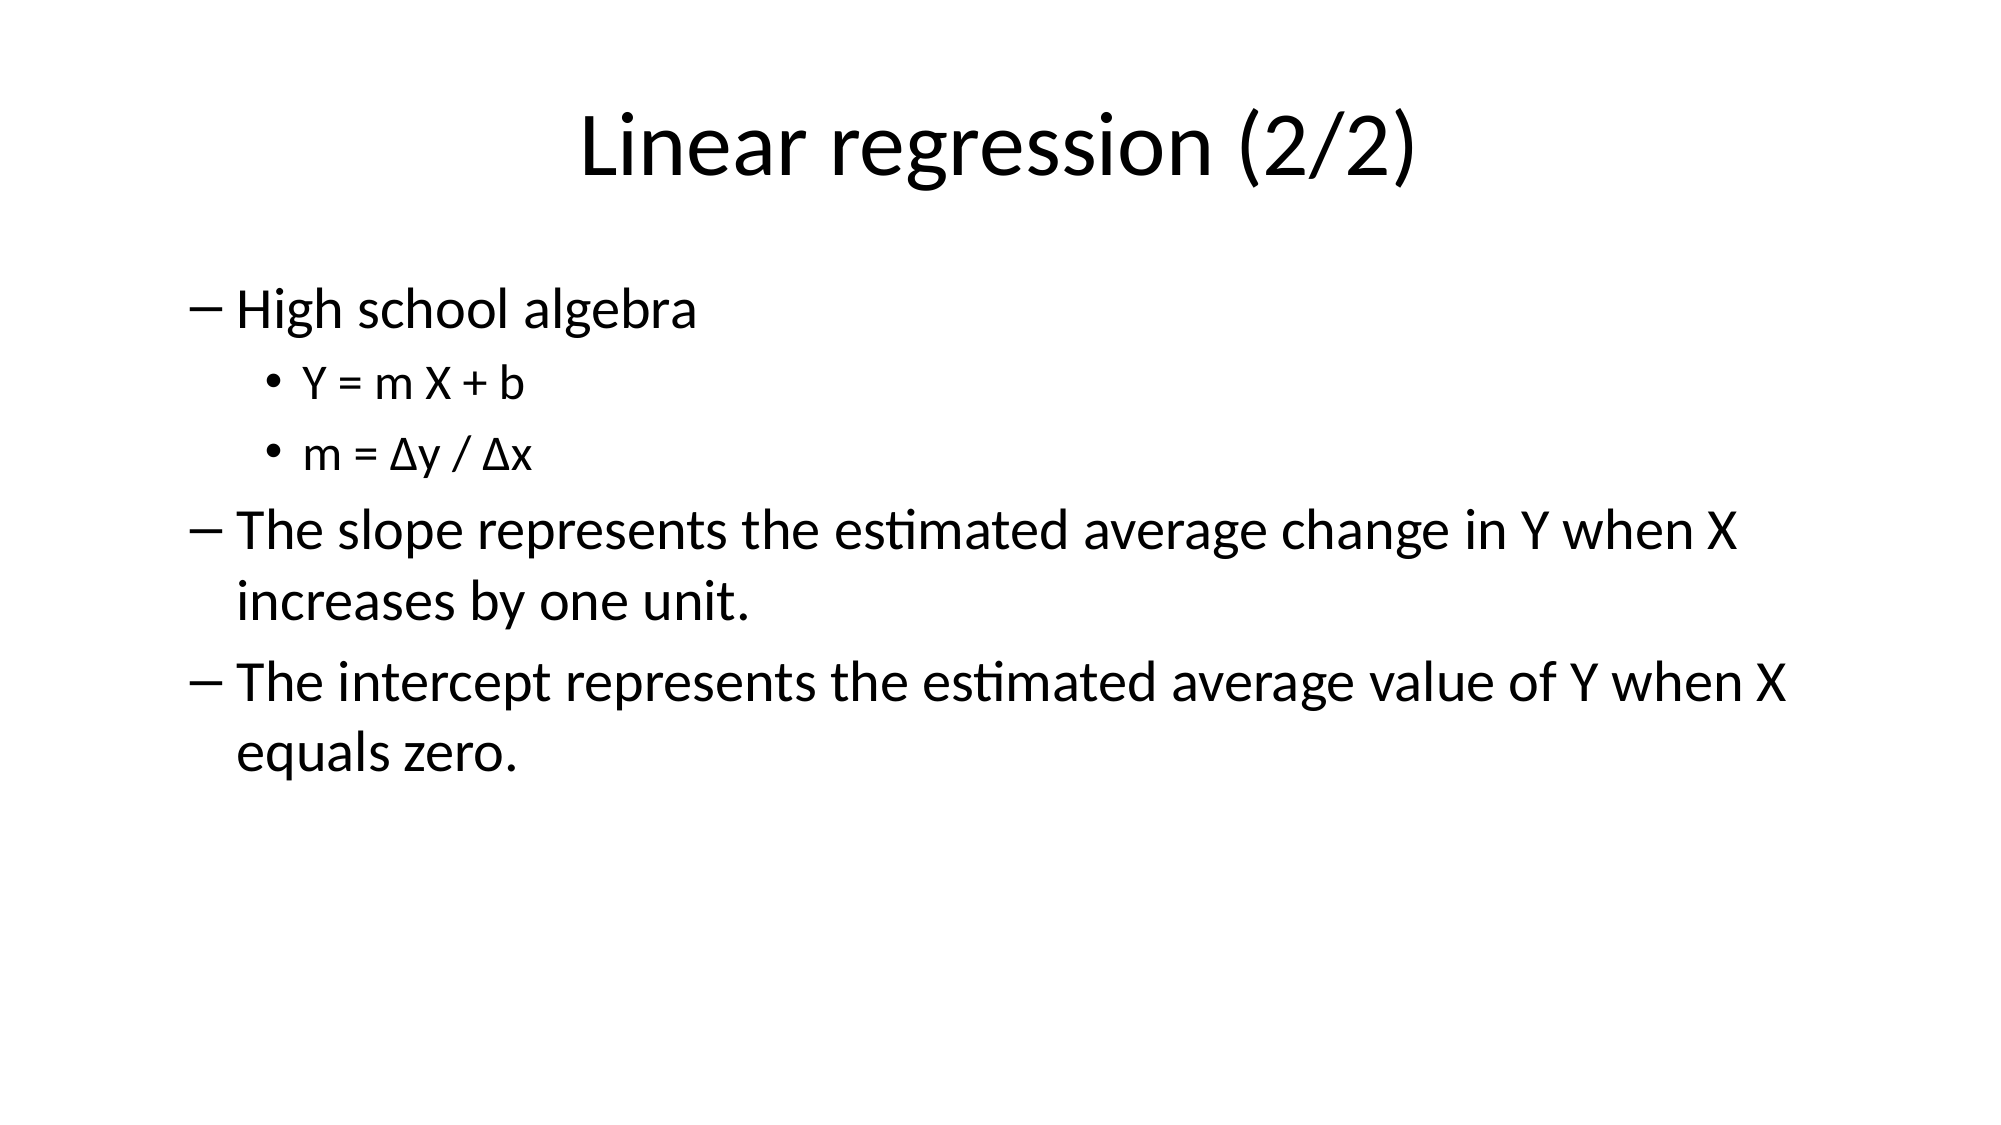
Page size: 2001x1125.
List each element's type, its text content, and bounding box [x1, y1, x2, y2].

list High school algebra Y = m X + b m = Δy / Δx The slope represents the estimated average change in Y when X increases by one unit. The intercept represents the estimated average value of Y when X equals zero. [99, 262, 1900, 1005]
title Linear regression (2/2) [99, 45, 1900, 233]
